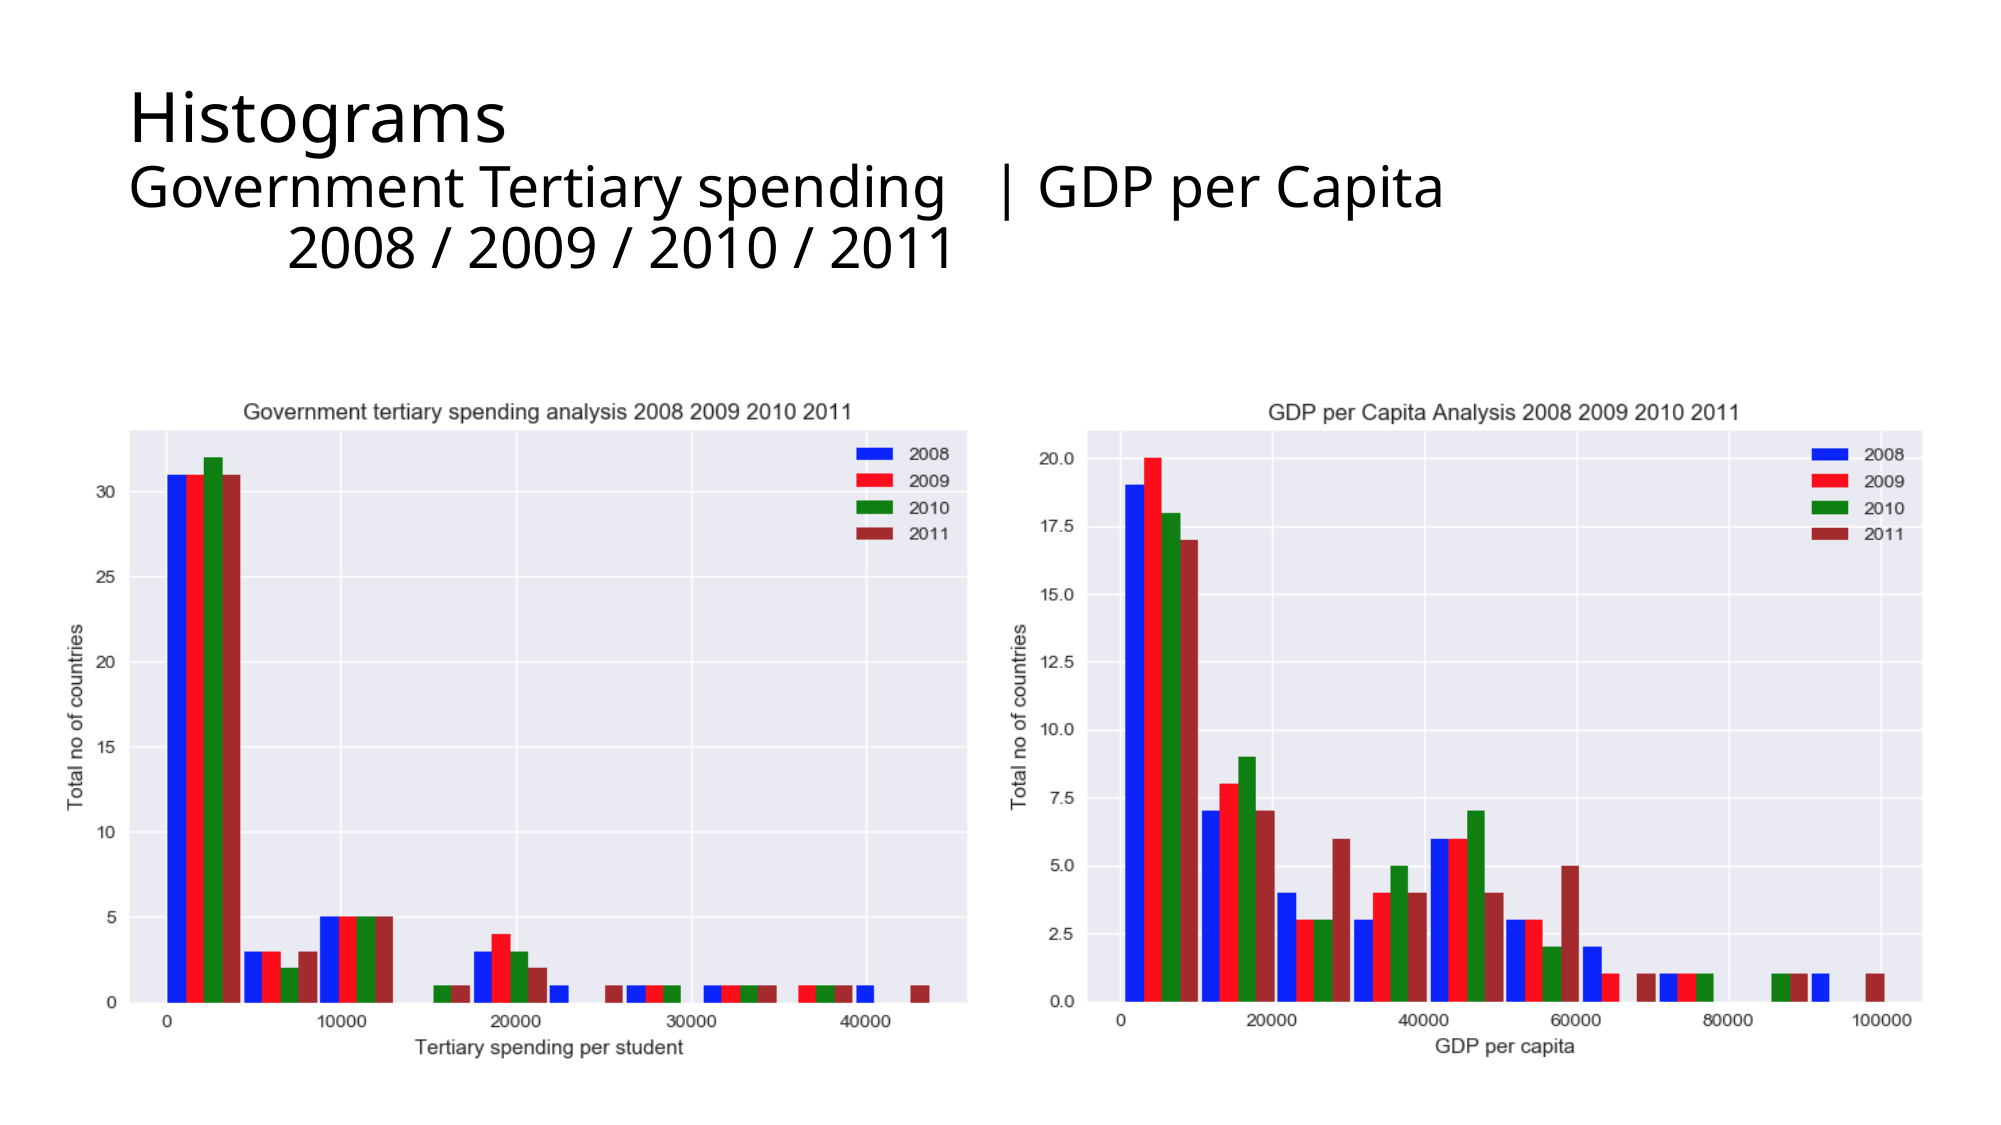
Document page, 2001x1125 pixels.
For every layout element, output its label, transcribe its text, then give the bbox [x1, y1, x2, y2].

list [4, 348, 1062, 1076]
title Histograms Government Tertiary spending | GDP per Capita 2008 / 2009 / 2010 / 2011 [113, 73, 1839, 291]
picture [976, 365, 1987, 1068]
